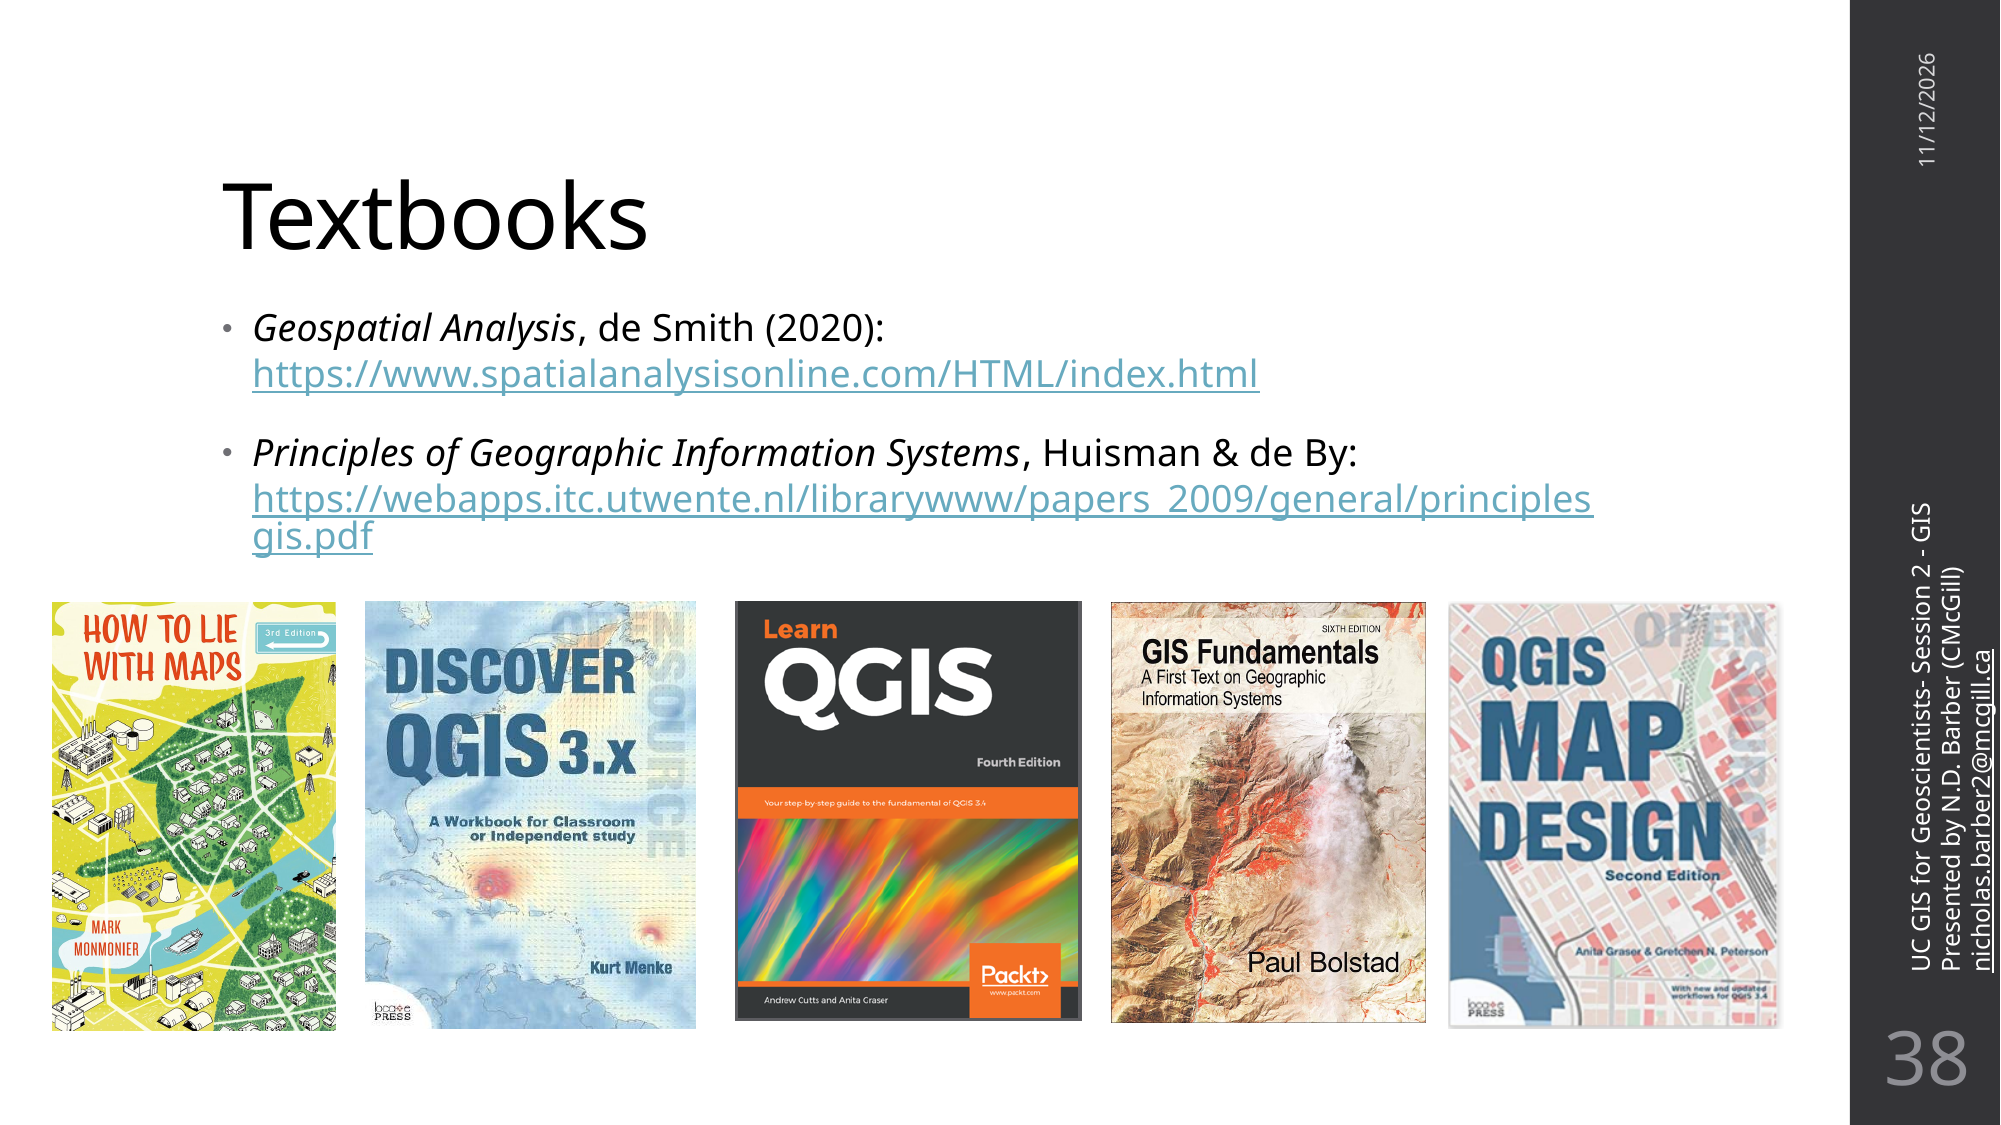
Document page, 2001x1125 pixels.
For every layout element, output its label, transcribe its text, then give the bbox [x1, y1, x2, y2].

footer UC GIS for Geoscientists- Session 2 - GIS Presented by N.D. Barber (CMcGill) nicholas.barber2@mcgill.ca [1897, 225, 1958, 988]
slide_number 37 [1852, 1012, 2000, 1110]
picture [364, 600, 696, 1030]
picture [734, 600, 1082, 1022]
title Textbooks [206, 60, 1797, 278]
picture [1110, 602, 1426, 1023]
list Geospatial Analysis, de Smith (2020): https://www.spatialanalysisonline.com/HTML/index.html Principles of Geographic Information Systems, Huisman & de By: https://webapps.itc.utwente.nl/librarywww/papers_2009/general/principlesgis.pdf [206, 299, 1617, 542]
picture [1448, 600, 1784, 1030]
picture [51, 602, 336, 1031]
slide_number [1897, 37, 1958, 225]
